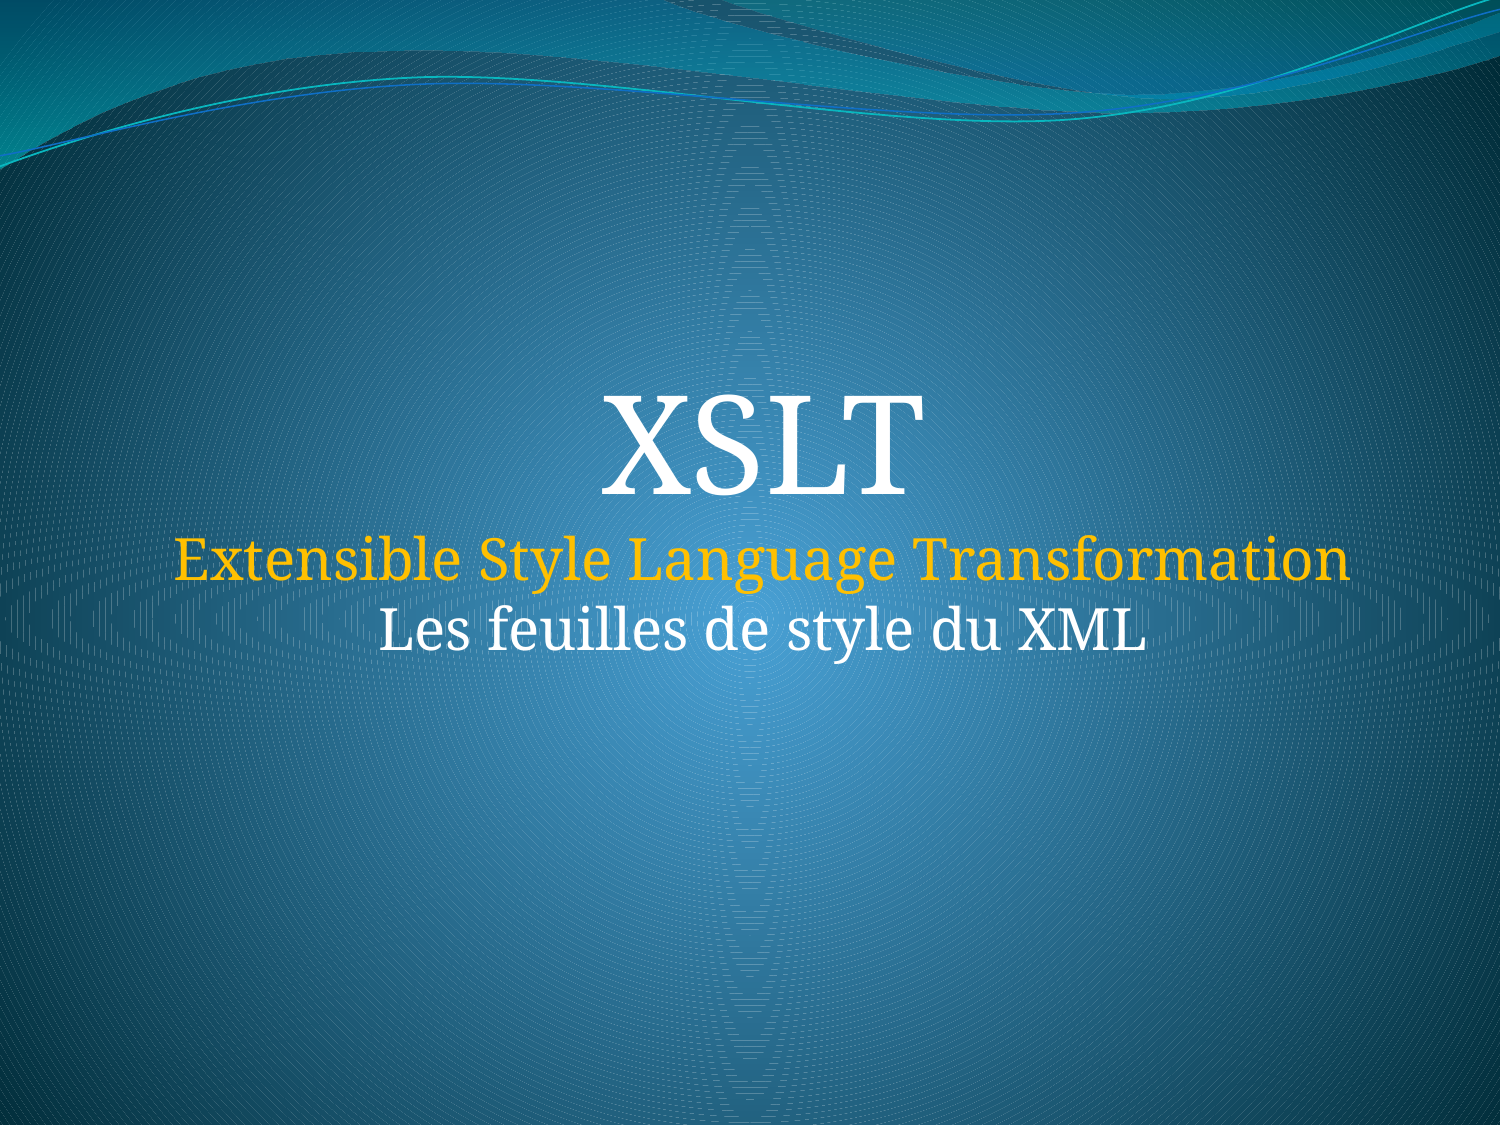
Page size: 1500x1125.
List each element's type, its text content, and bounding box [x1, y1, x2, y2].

text_box XSLT Extensible Style Language Transformation Les feuilles de style du XML [159, 349, 1368, 670]
